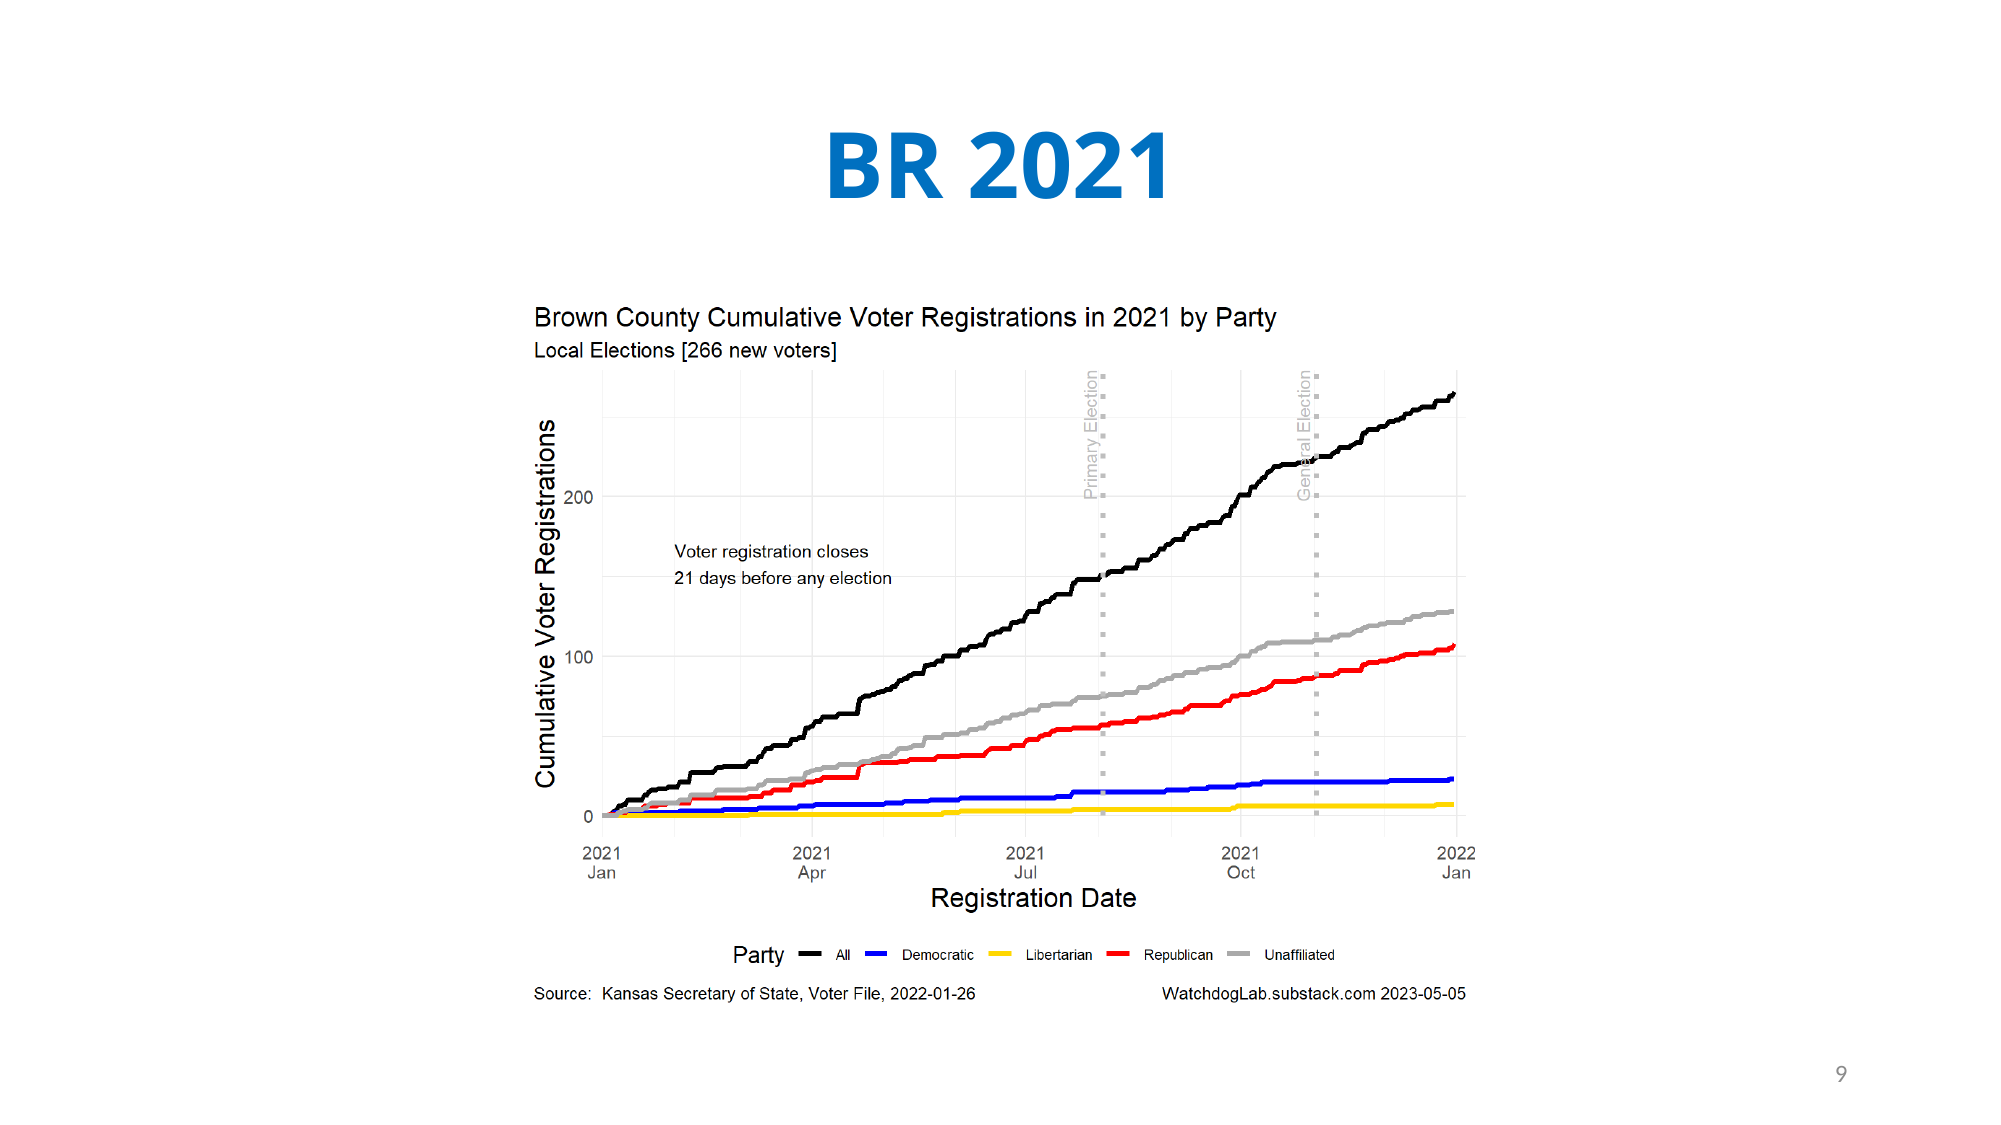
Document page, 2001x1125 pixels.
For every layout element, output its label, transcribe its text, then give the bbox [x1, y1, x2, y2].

slide_number ‹#› [1412, 1042, 1863, 1103]
title BR 2021 [137, 59, 1863, 278]
picture [524, 297, 1475, 1011]
